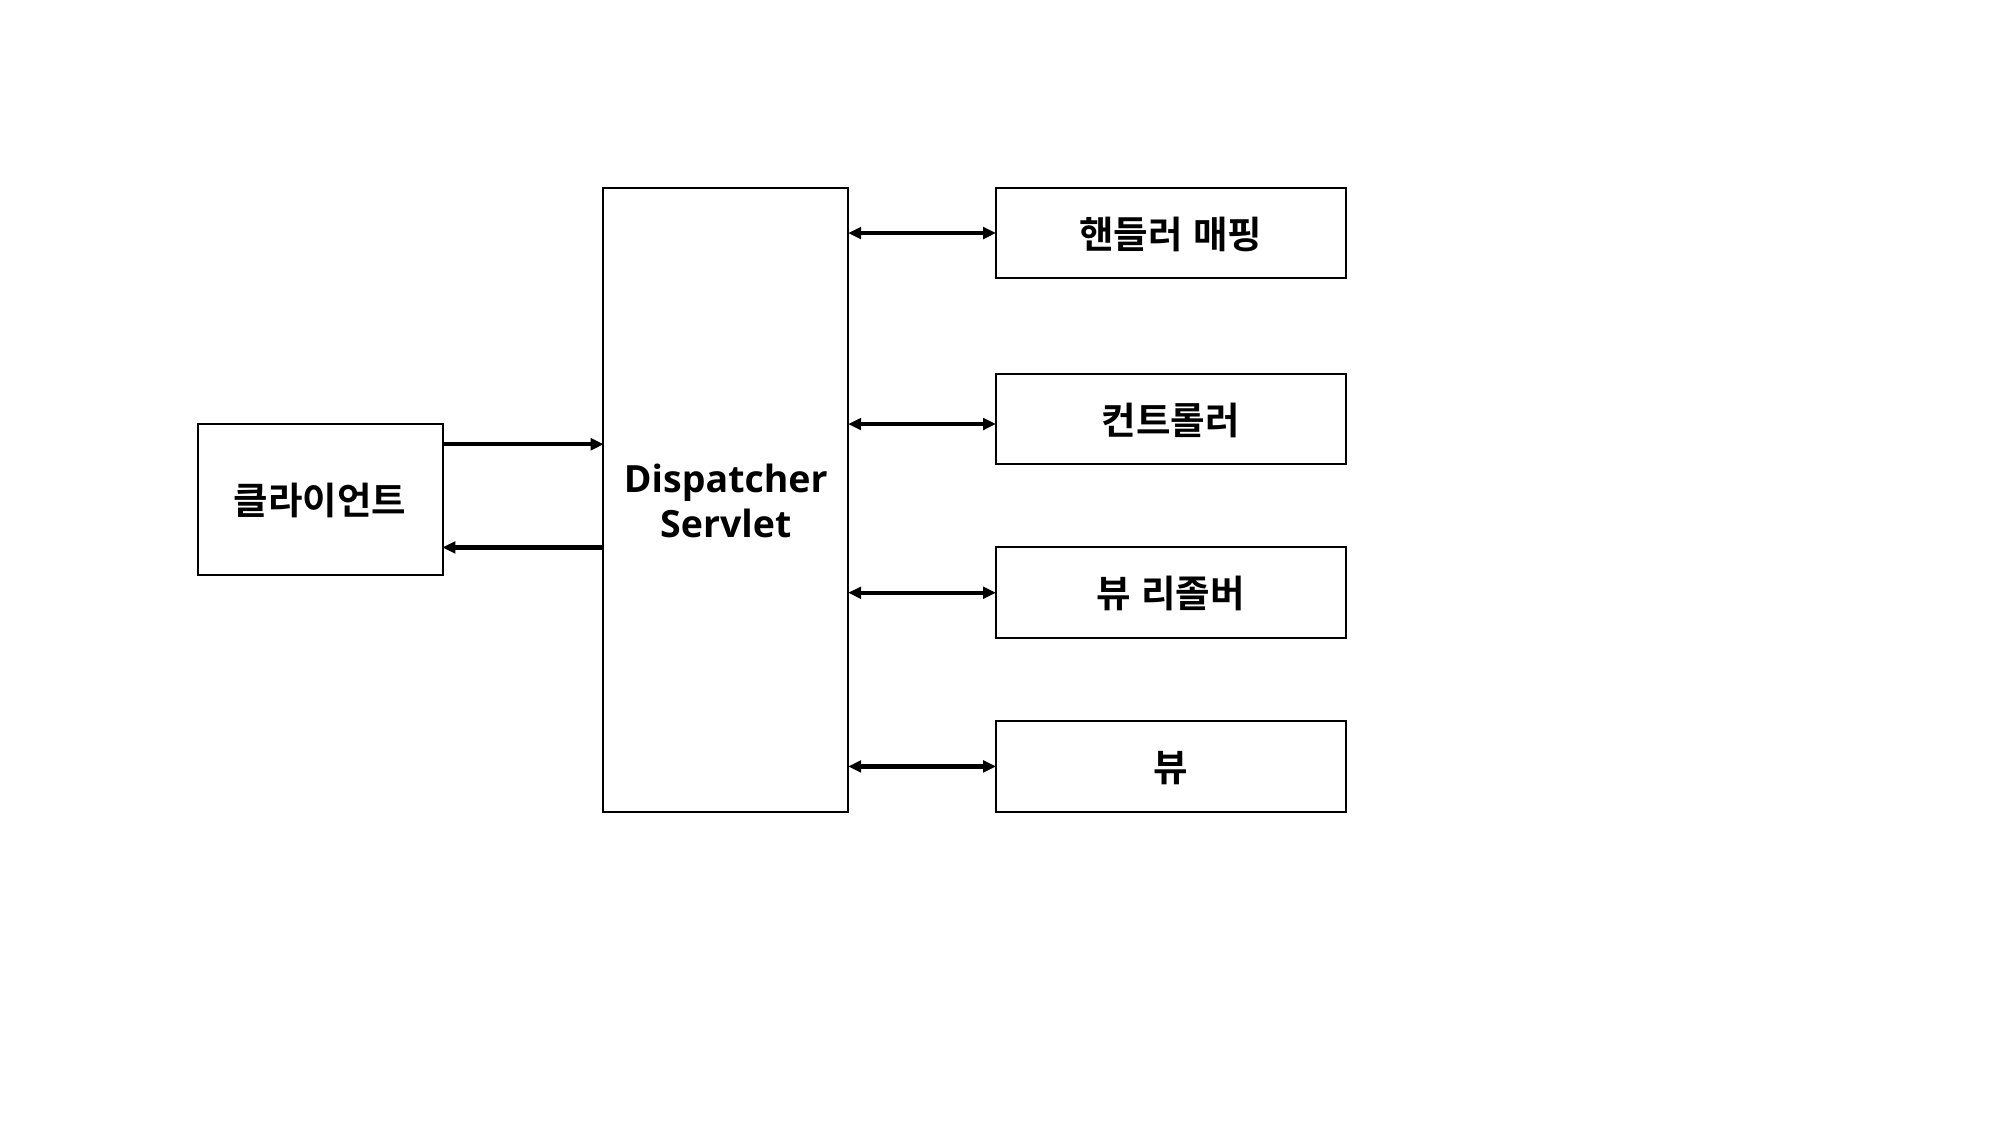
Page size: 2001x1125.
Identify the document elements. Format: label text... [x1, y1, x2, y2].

text_box 뷰 리졸버 [995, 546, 1347, 639]
text_box 클라이언트 [197, 423, 444, 576]
text_box Dispatcher Servlet [602, 187, 849, 813]
text_box 핸들러 매핑 [995, 187, 1347, 279]
text_box 뷰 [995, 720, 1347, 813]
text_box 컨트롤러 [995, 373, 1347, 465]
